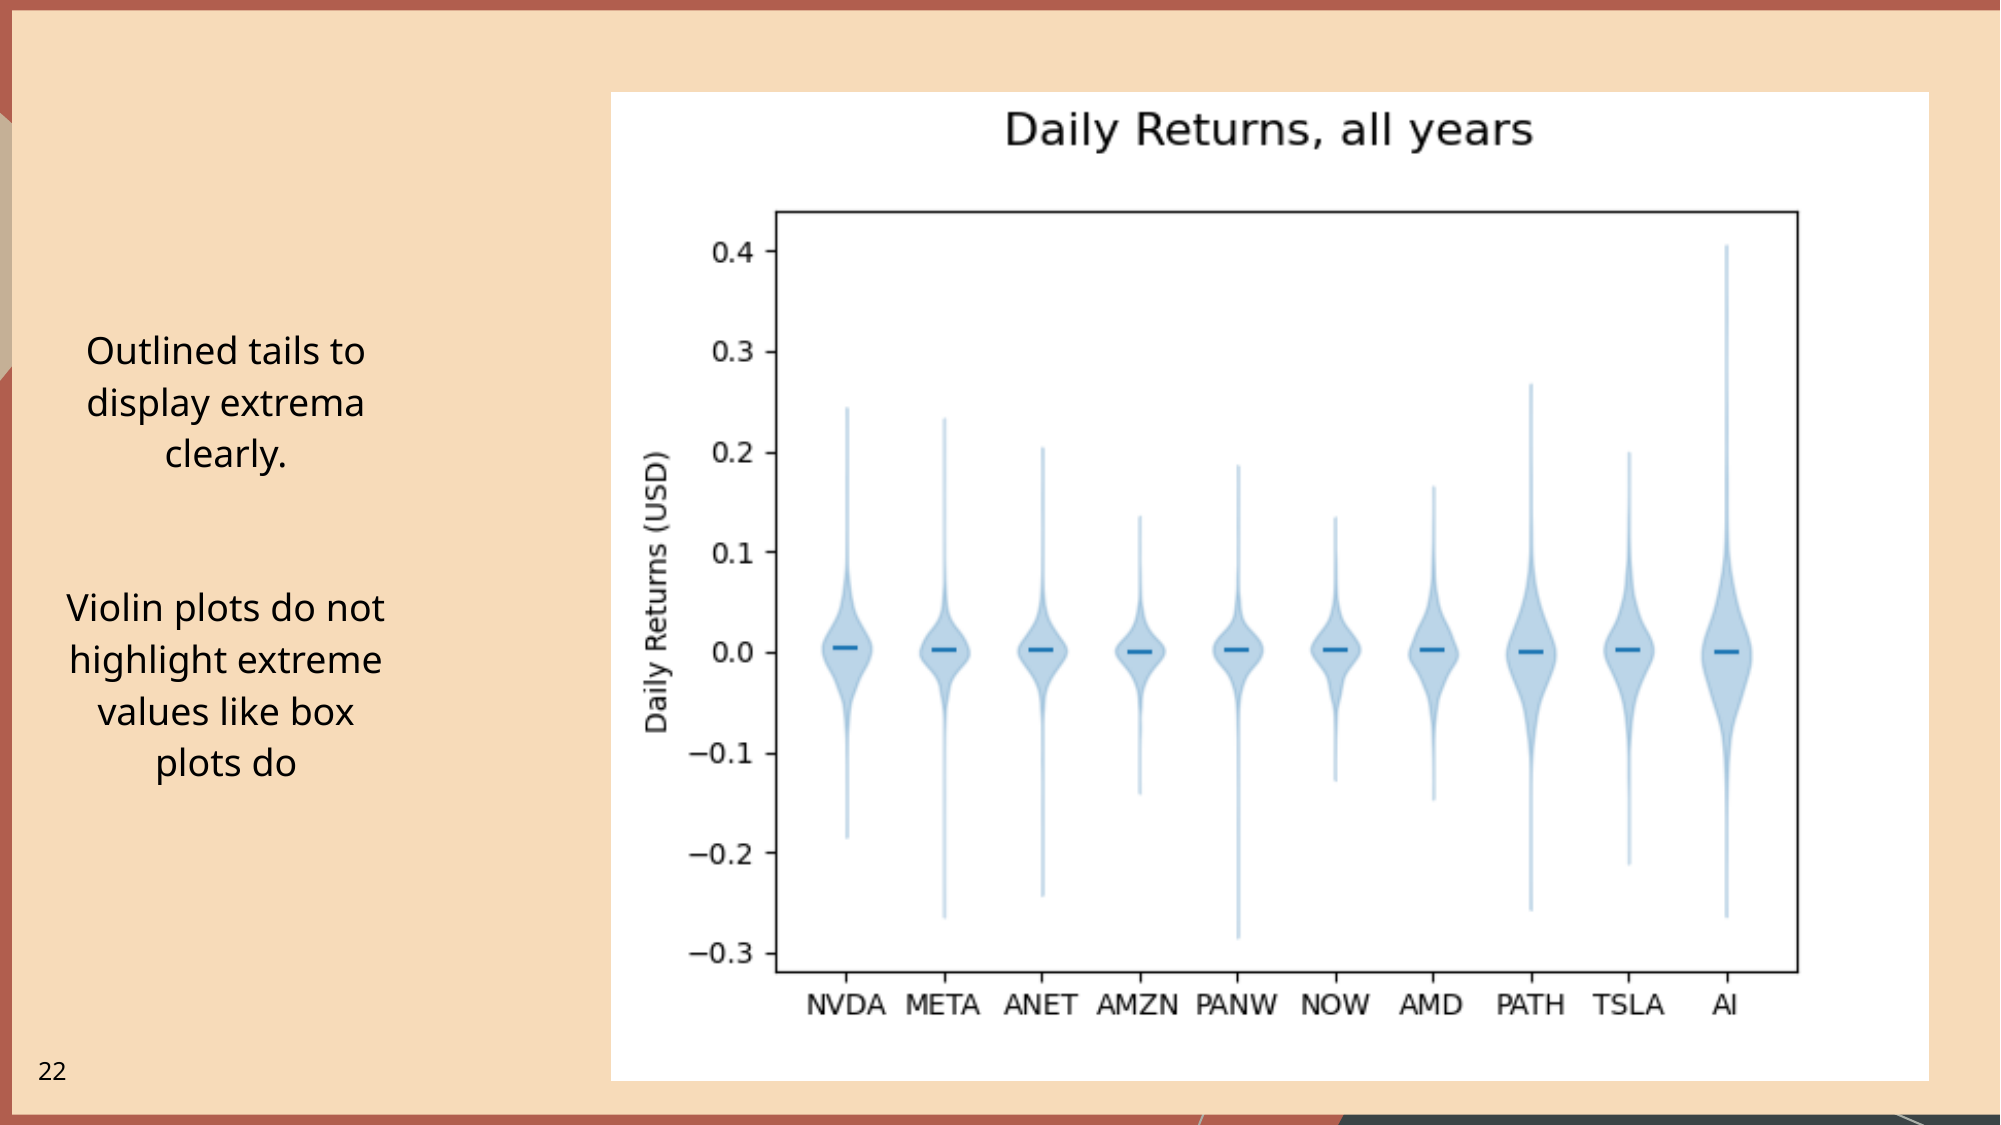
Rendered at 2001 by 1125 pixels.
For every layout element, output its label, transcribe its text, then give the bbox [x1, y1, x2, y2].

text_box Outlined tails to display extrema clearly. Violin plots do not highlight extreme values like box plots do [44, 39, 408, 1065]
slide_number 22 [19, 1042, 82, 1103]
list [12, 10, 2000, 1115]
picture [610, 91, 1929, 1081]
